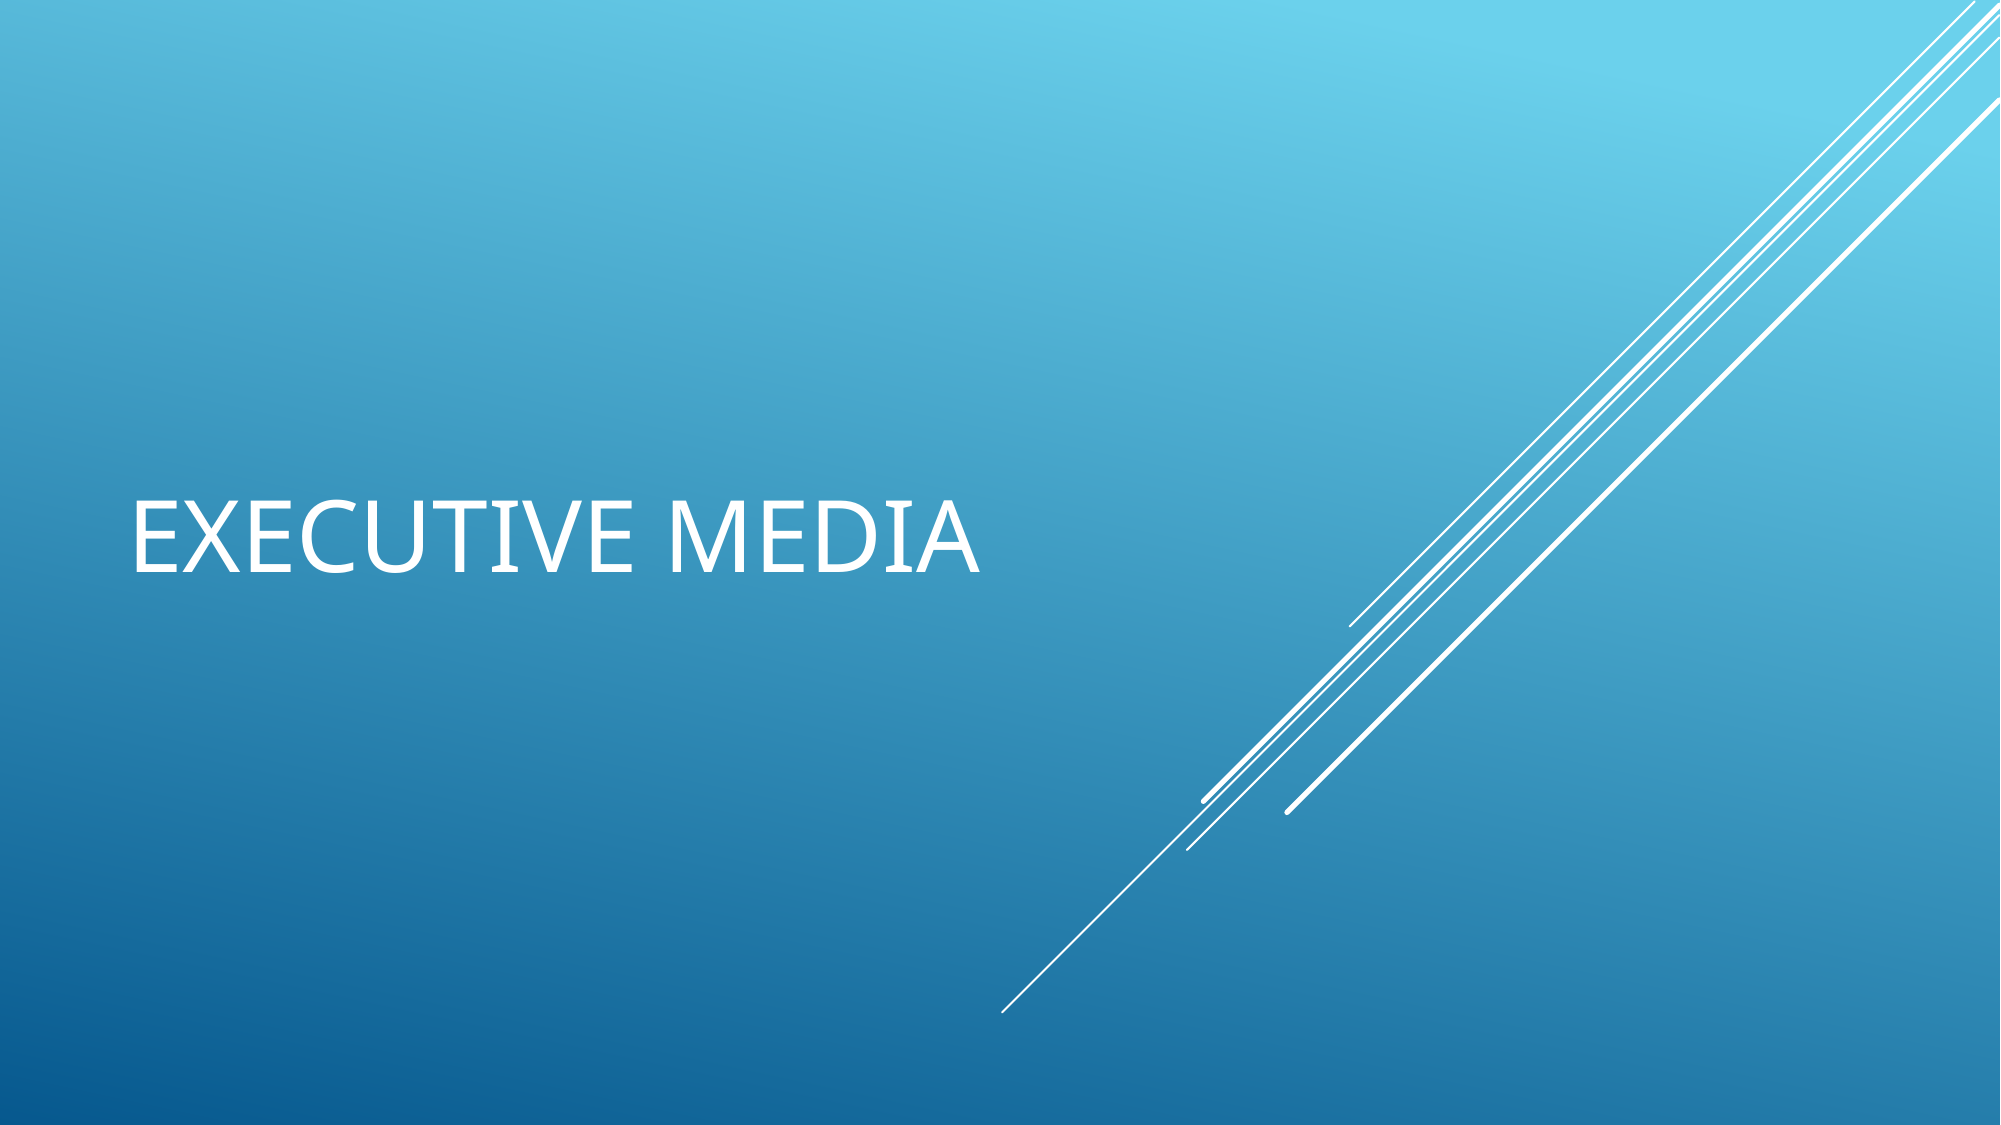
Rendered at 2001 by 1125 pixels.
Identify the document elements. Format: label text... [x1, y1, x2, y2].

title Executive Media [112, 112, 1425, 600]
